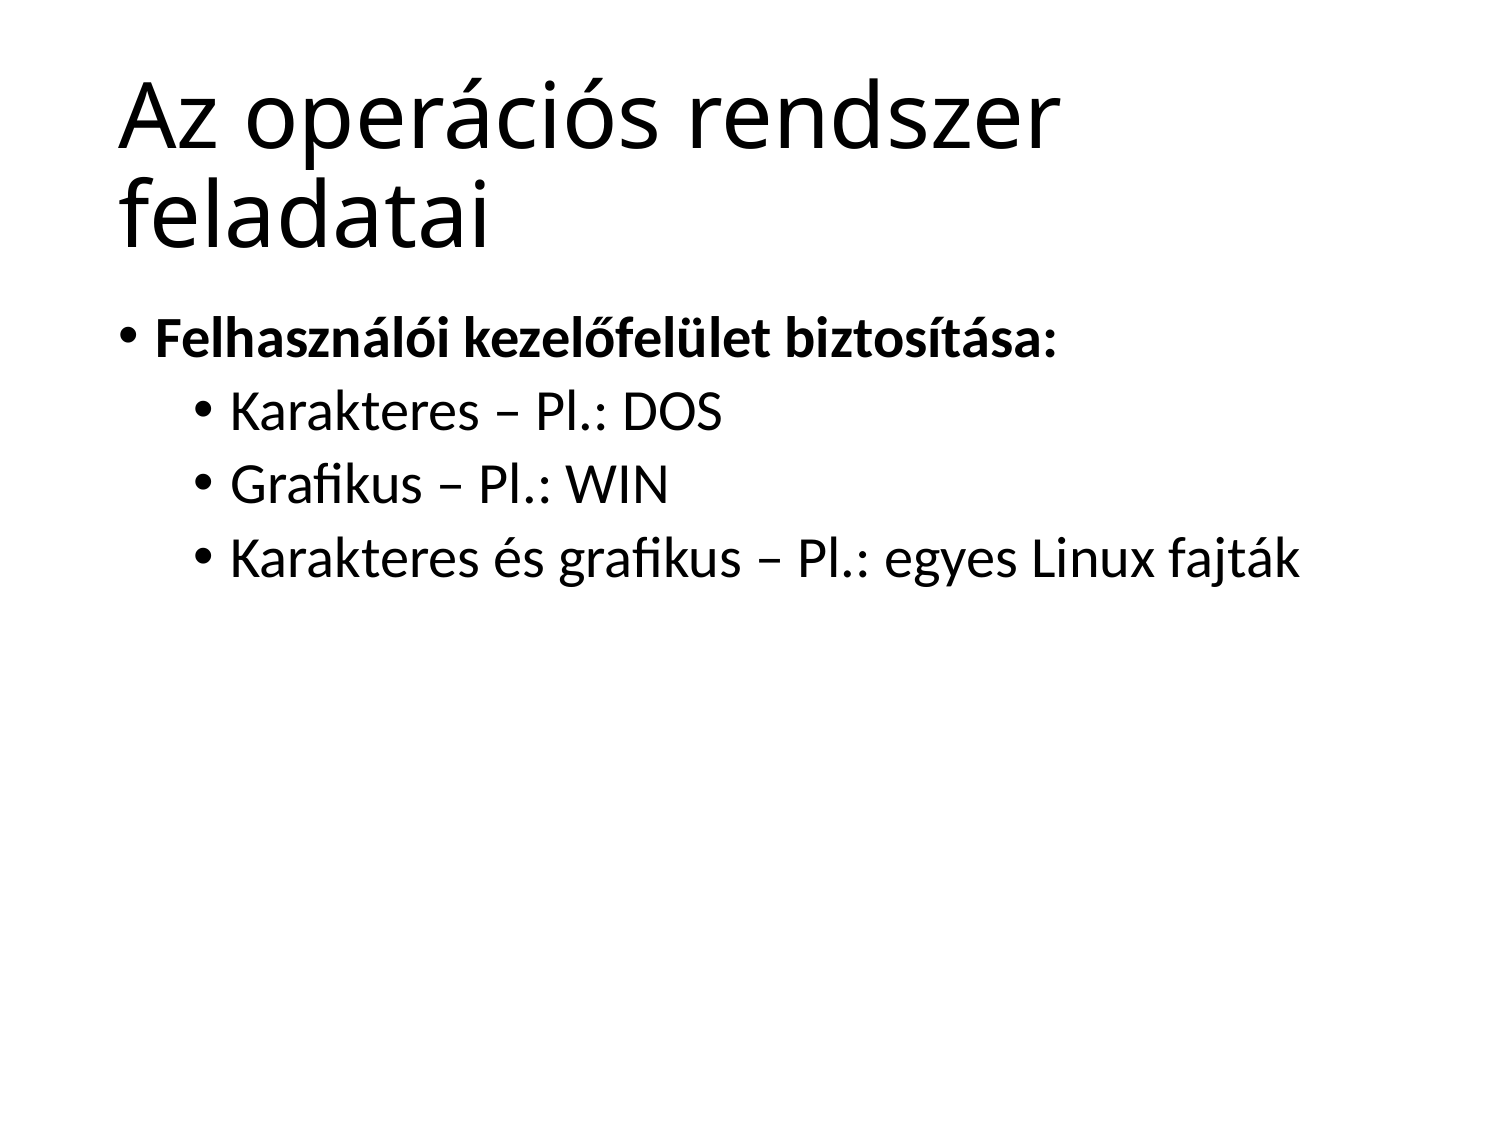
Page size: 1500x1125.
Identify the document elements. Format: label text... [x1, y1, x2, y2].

title Az operációs rendszer feladatai [103, 59, 1397, 278]
list Felhasználói kezelőfelület biztosítása: Karakteres – Pl.: DOS Grafikus – Pl.: WIN Karakteres és grafikus – Pl.: egyes Linux fajták [103, 299, 1397, 1014]
